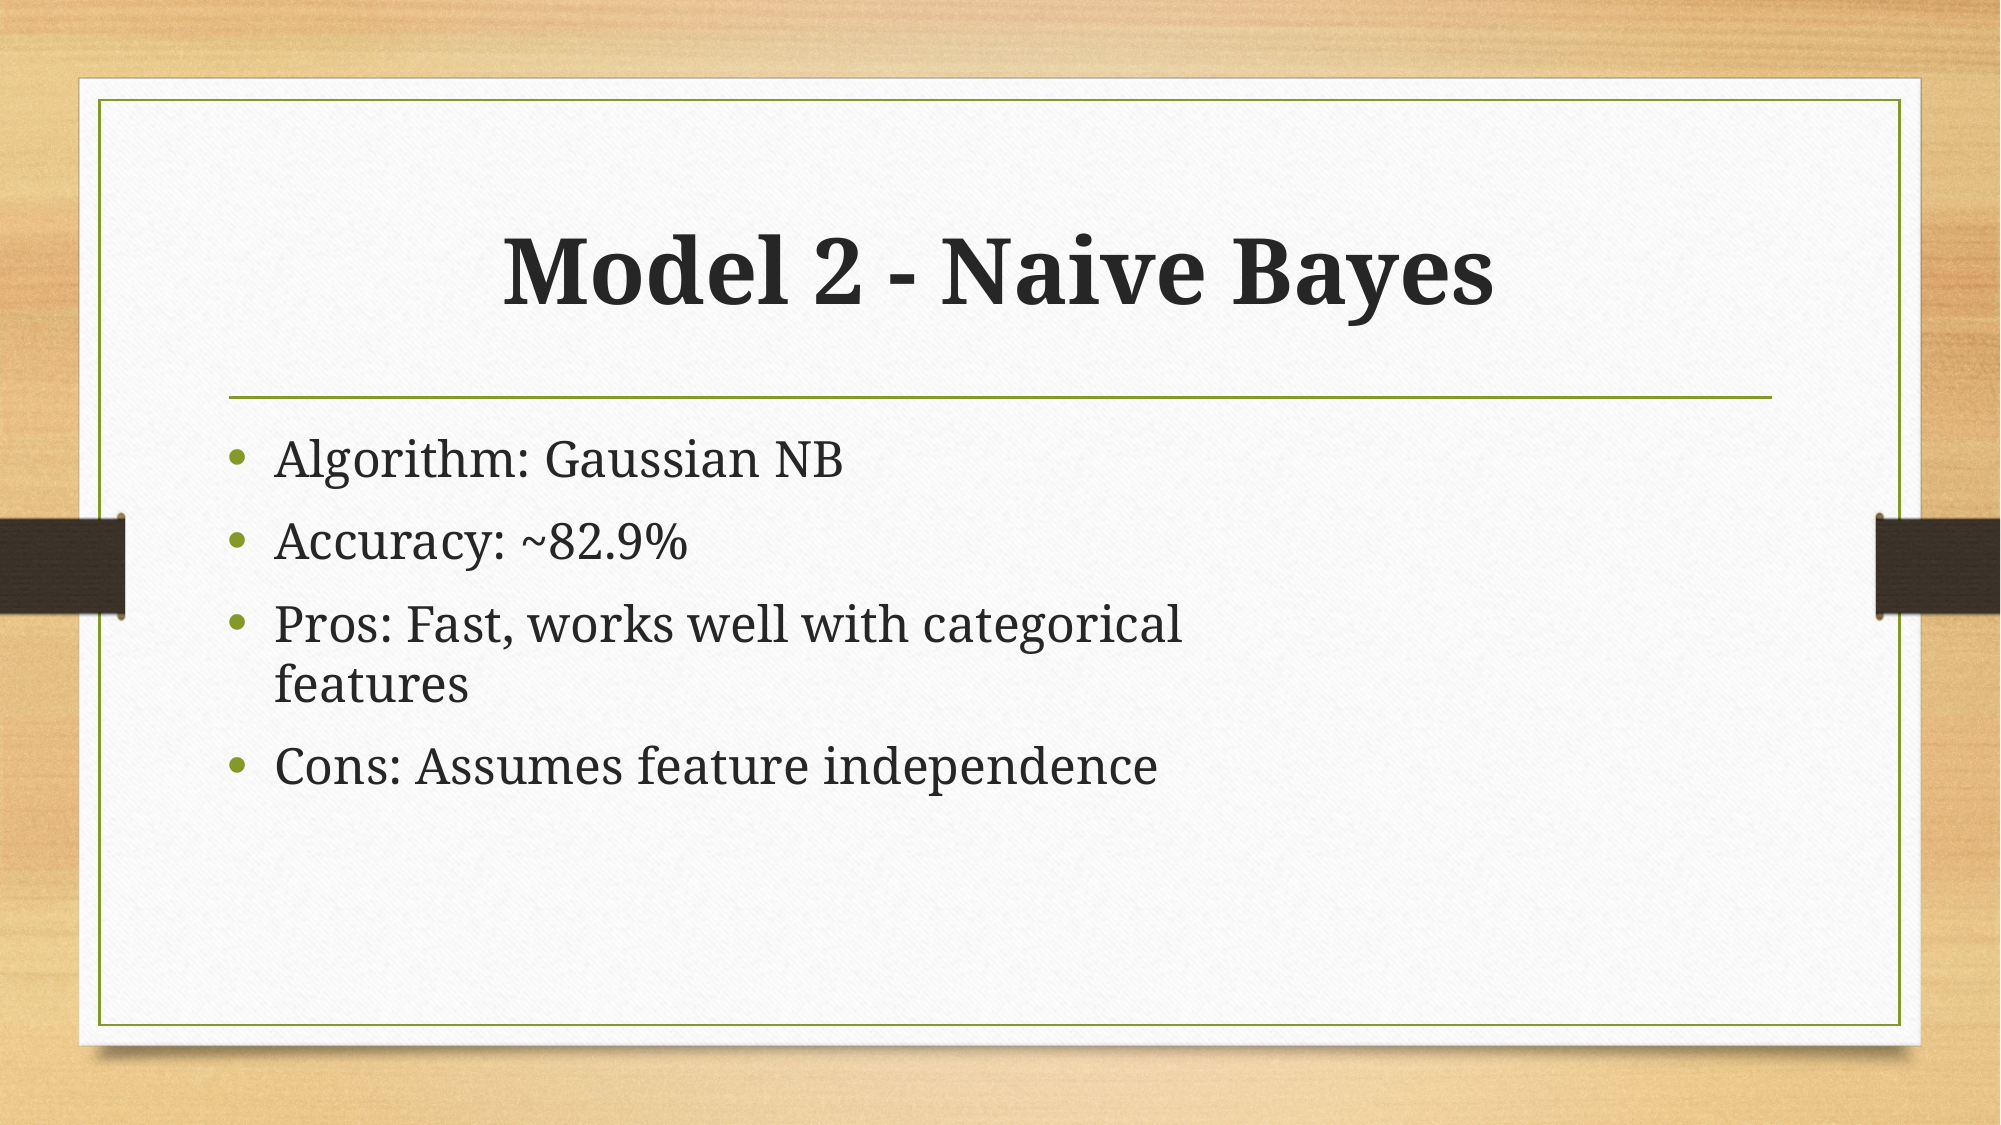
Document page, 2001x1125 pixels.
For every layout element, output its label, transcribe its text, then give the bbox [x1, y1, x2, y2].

picture [0, 0, 2001, 1125]
title Model 2 - Naive Bayes [212, 161, 1788, 375]
list Algorithm: Gaussian NB Accuracy: ~82.9% Pros: Fast, works well with categorical features Cons: Assumes feature independence [212, 419, 1257, 964]
